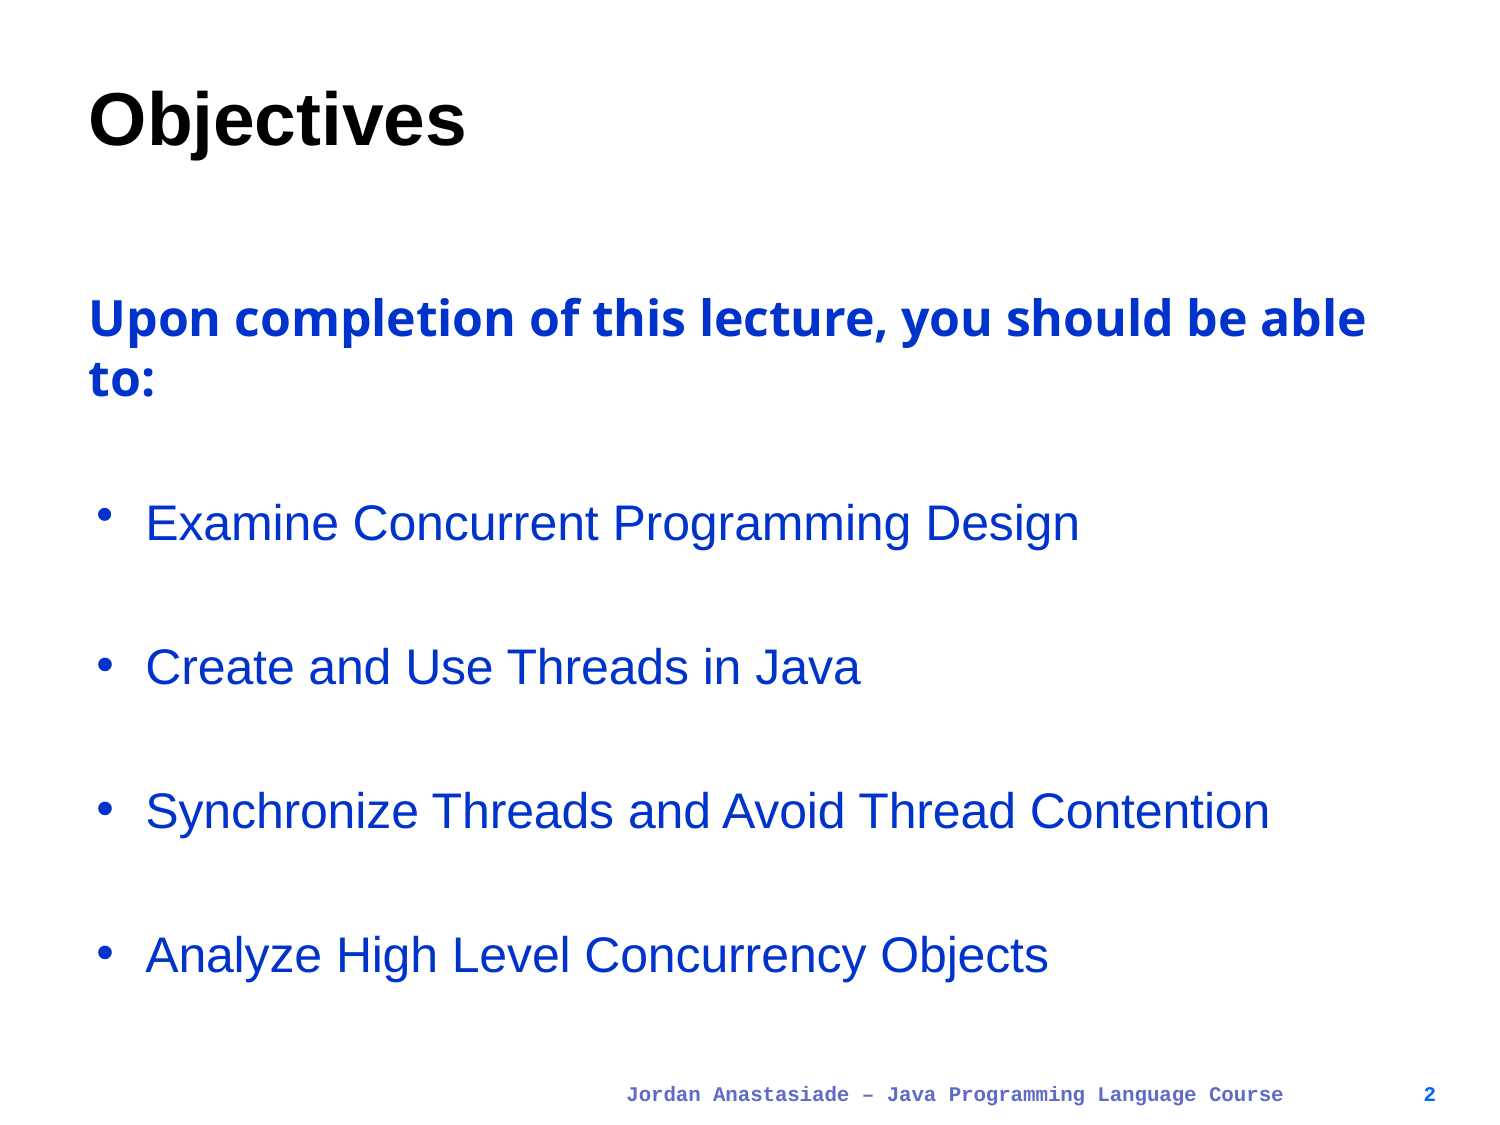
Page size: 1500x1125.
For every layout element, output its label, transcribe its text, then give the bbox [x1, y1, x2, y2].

title Objectives [86, 68, 470, 259]
footer Jordan Anastasiade – Java Programming Language Course [624, 1081, 1292, 1125]
text_box Upon completion of this lecture, you should be able to: Examine Concurrent Programming Design Create and Use Threads in Java Synchronize Threads and Avoid Thread Contention Analyze High Level Concurrency Objects [86, 284, 1413, 983]
slide_number 2 [1419, 1081, 1453, 1125]
